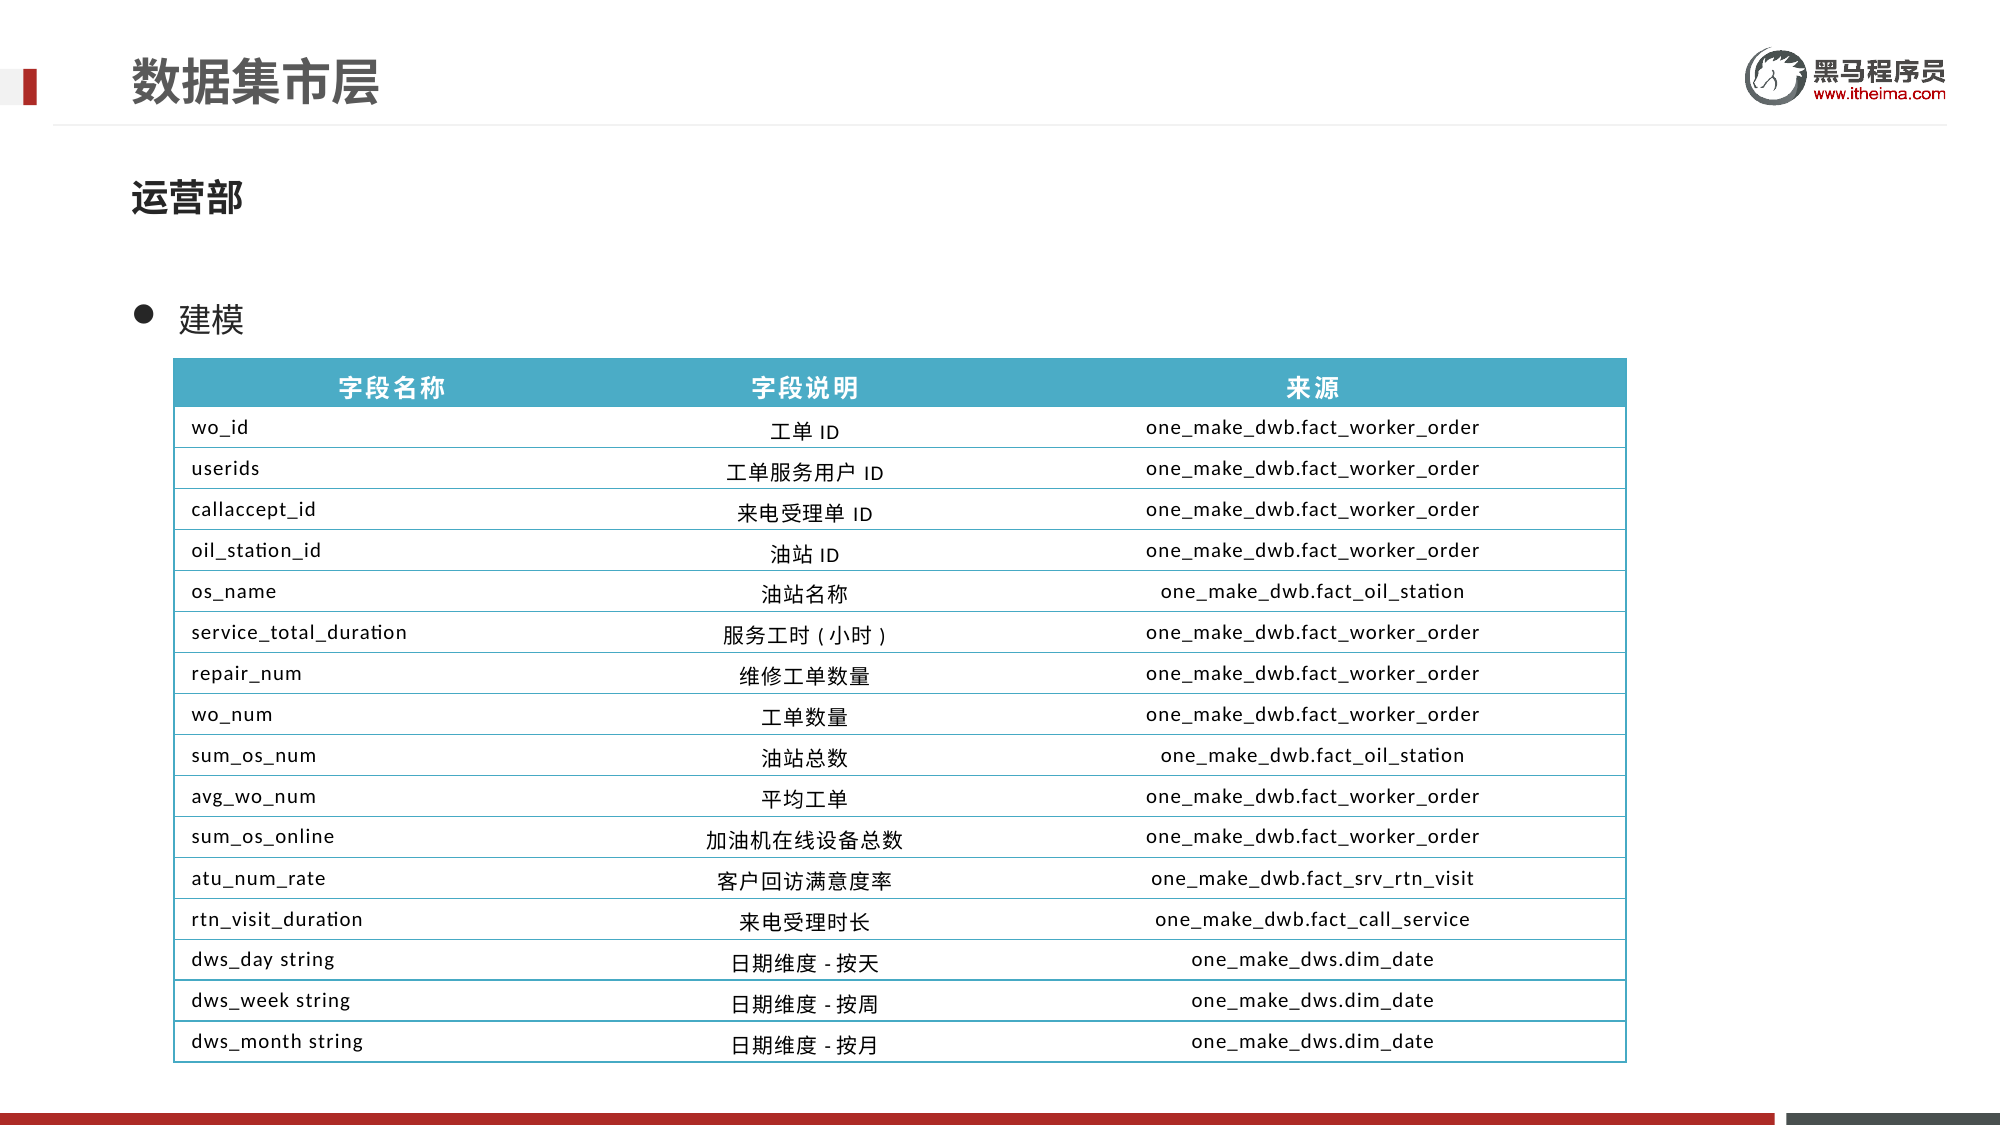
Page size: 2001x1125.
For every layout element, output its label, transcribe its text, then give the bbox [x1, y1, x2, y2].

table_cell 油站名称 [610, 571, 1000, 611]
table_cell avg_wo_num [175, 776, 610, 816]
table_cell repair_num [175, 653, 610, 693]
table_cell one_make_dwb.fact_worker_order [1000, 694, 1625, 734]
table_cell 工单服务用户ID [610, 448, 1000, 488]
table_cell dws_day string [175, 940, 610, 979]
table_cell one_make_dwb.fact_worker_order [1000, 407, 1625, 447]
table_cell 油站总数 [610, 735, 1000, 775]
table_cell oil_station_id [175, 530, 610, 570]
table_header 来源 [1000, 359, 1625, 406]
table_cell wo_num [175, 694, 610, 734]
table_cell one_make_dwb.fact_srv_rtn_visit [1000, 858, 1625, 898]
table_cell 日期维度-按天 [610, 940, 1000, 979]
table_cell 日期维度-按月 [610, 1022, 1000, 1061]
table_cell sum_os_online [175, 817, 610, 857]
table_cell 来电受理单ID [610, 489, 1000, 529]
table_cell userids [175, 448, 610, 488]
table_cell 维修工单数量 [610, 653, 1000, 693]
table_cell service_total_duration [175, 612, 610, 652]
table_cell 工单数量 [610, 694, 1000, 734]
table_cell dws_week string [175, 981, 610, 1020]
list 建模 [116, 271, 1872, 1084]
title 数据集市层 [116, 38, 1556, 124]
table_cell rtn_visit_duration [175, 899, 610, 939]
table_cell 油站ID [610, 530, 1000, 570]
table_cell 工单ID [610, 407, 1000, 447]
table_cell callaccept_id [175, 489, 610, 529]
table_cell one_make_dwb.fact_oil_station [1000, 571, 1625, 611]
table_cell 日期维度-按周 [610, 981, 1000, 1020]
table_cell one_make_dwb.fact_oil_station [1000, 735, 1625, 775]
list 运营部 [116, 154, 1872, 239]
table_cell 平均工单 [610, 776, 1000, 816]
table_cell one_make_dwb.fact_worker_order [1000, 653, 1625, 693]
table_cell os_name [175, 571, 610, 611]
table_cell one_make_dwb.fact_worker_order [1000, 776, 1625, 816]
table_cell wo_id [175, 407, 610, 447]
table_cell one_make_dwb.fact_call_service [1000, 899, 1625, 939]
table_cell one_make_dwb.fact_worker_order [1000, 530, 1625, 570]
table_cell dws_month string [175, 1022, 610, 1061]
picture [1744, 46, 1946, 106]
table_cell 来电受理时长 [610, 899, 1000, 939]
table_cell one_make_dws.dim_date [1000, 981, 1625, 1020]
table_cell sum_os_num [175, 735, 610, 775]
table_cell one_make_dws.dim_date [1000, 1022, 1625, 1061]
table_header 字段名称 [175, 359, 610, 406]
table_cell 客户回访满意度率 [610, 858, 1000, 898]
table_cell one_make_dwb.fact_worker_order [1000, 817, 1625, 857]
table_cell one_make_dws.dim_date [1000, 940, 1625, 979]
table_cell 服务工时(小时) [610, 612, 1000, 652]
table_cell one_make_dwb.fact_worker_order [1000, 612, 1625, 652]
table_header 字段说明 [610, 359, 1000, 406]
table_cell 加油机在线设备总数 [610, 817, 1000, 857]
table_cell atu_num_rate [175, 858, 610, 898]
table_cell one_make_dwb.fact_worker_order [1000, 489, 1625, 529]
table_cell one_make_dwb.fact_worker_order [1000, 448, 1625, 488]
